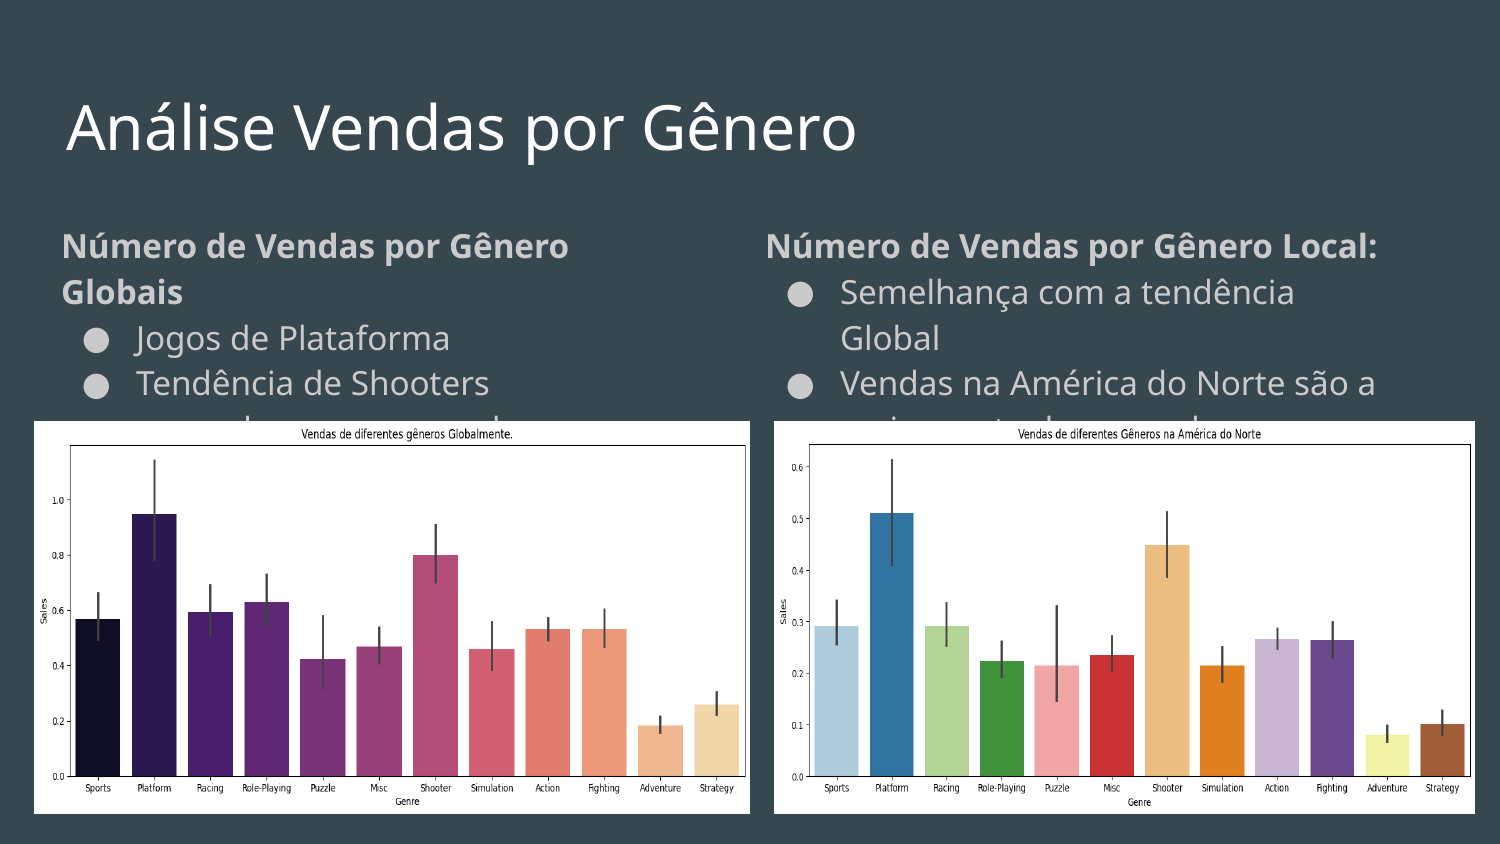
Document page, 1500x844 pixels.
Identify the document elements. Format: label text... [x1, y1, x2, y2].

picture [774, 421, 1476, 815]
picture [34, 421, 751, 815]
list Número de Vendas por Gênero Globais Jogos de Plataforma Tendência de Shooters preencherem o mercado [46, 203, 703, 420]
list Número de Vendas por Gênero Local: Semelhança com a tendência Global Vendas na América do Norte são a maior parte do mercado. [750, 203, 1407, 464]
title Análise Vendas por Gênero [51, 72, 1266, 167]
